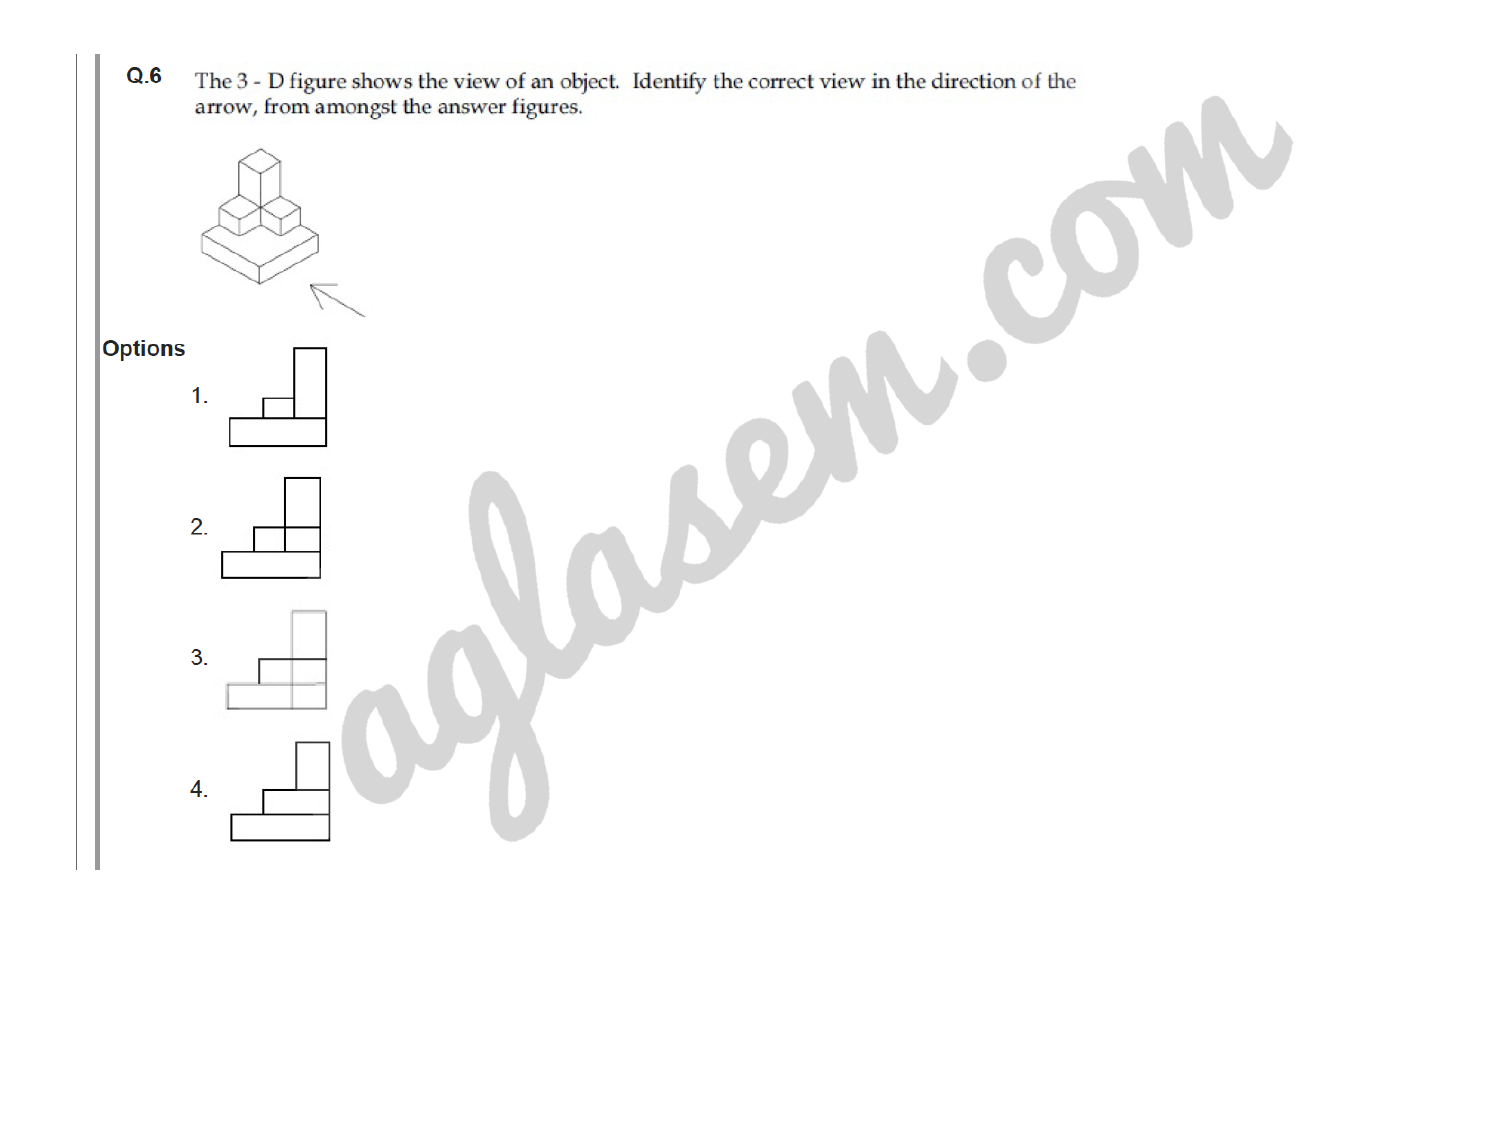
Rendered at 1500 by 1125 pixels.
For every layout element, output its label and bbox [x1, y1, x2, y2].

list [76, 54, 1500, 870]
